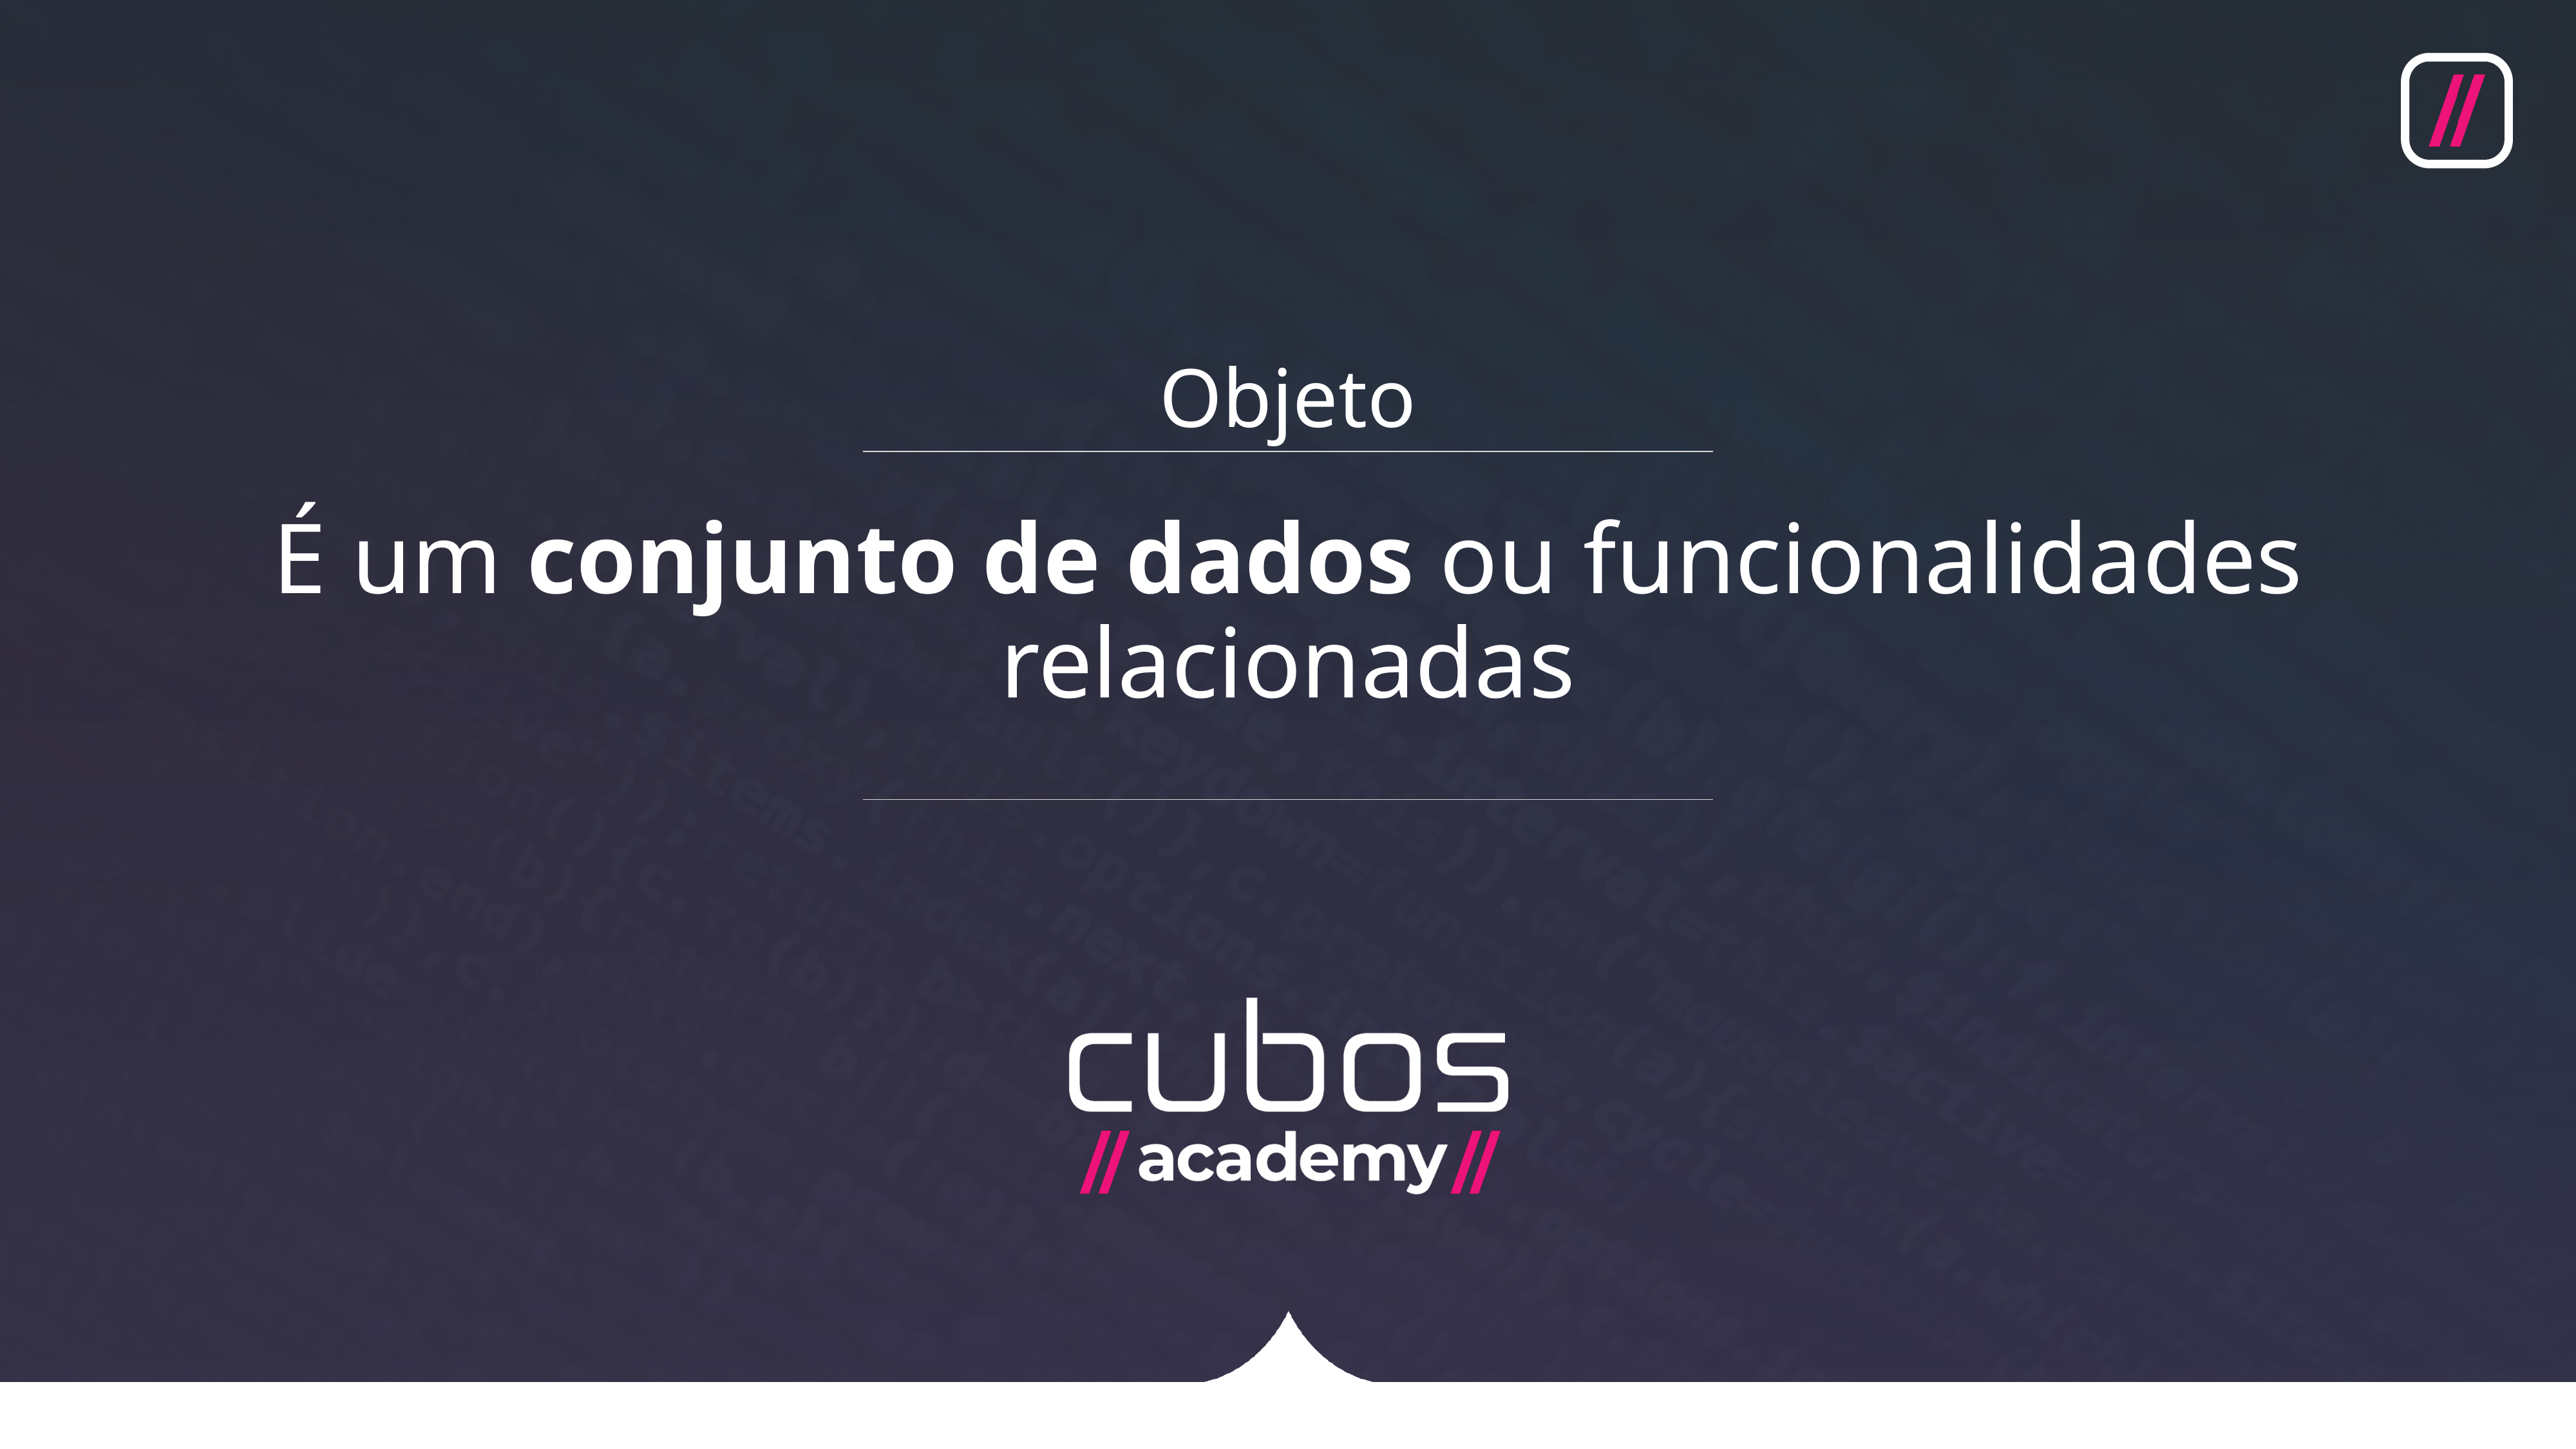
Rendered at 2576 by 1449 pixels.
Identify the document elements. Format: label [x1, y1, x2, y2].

text_box [0, 1307, 2576, 1449]
picture [0, 0, 2576, 1307]
